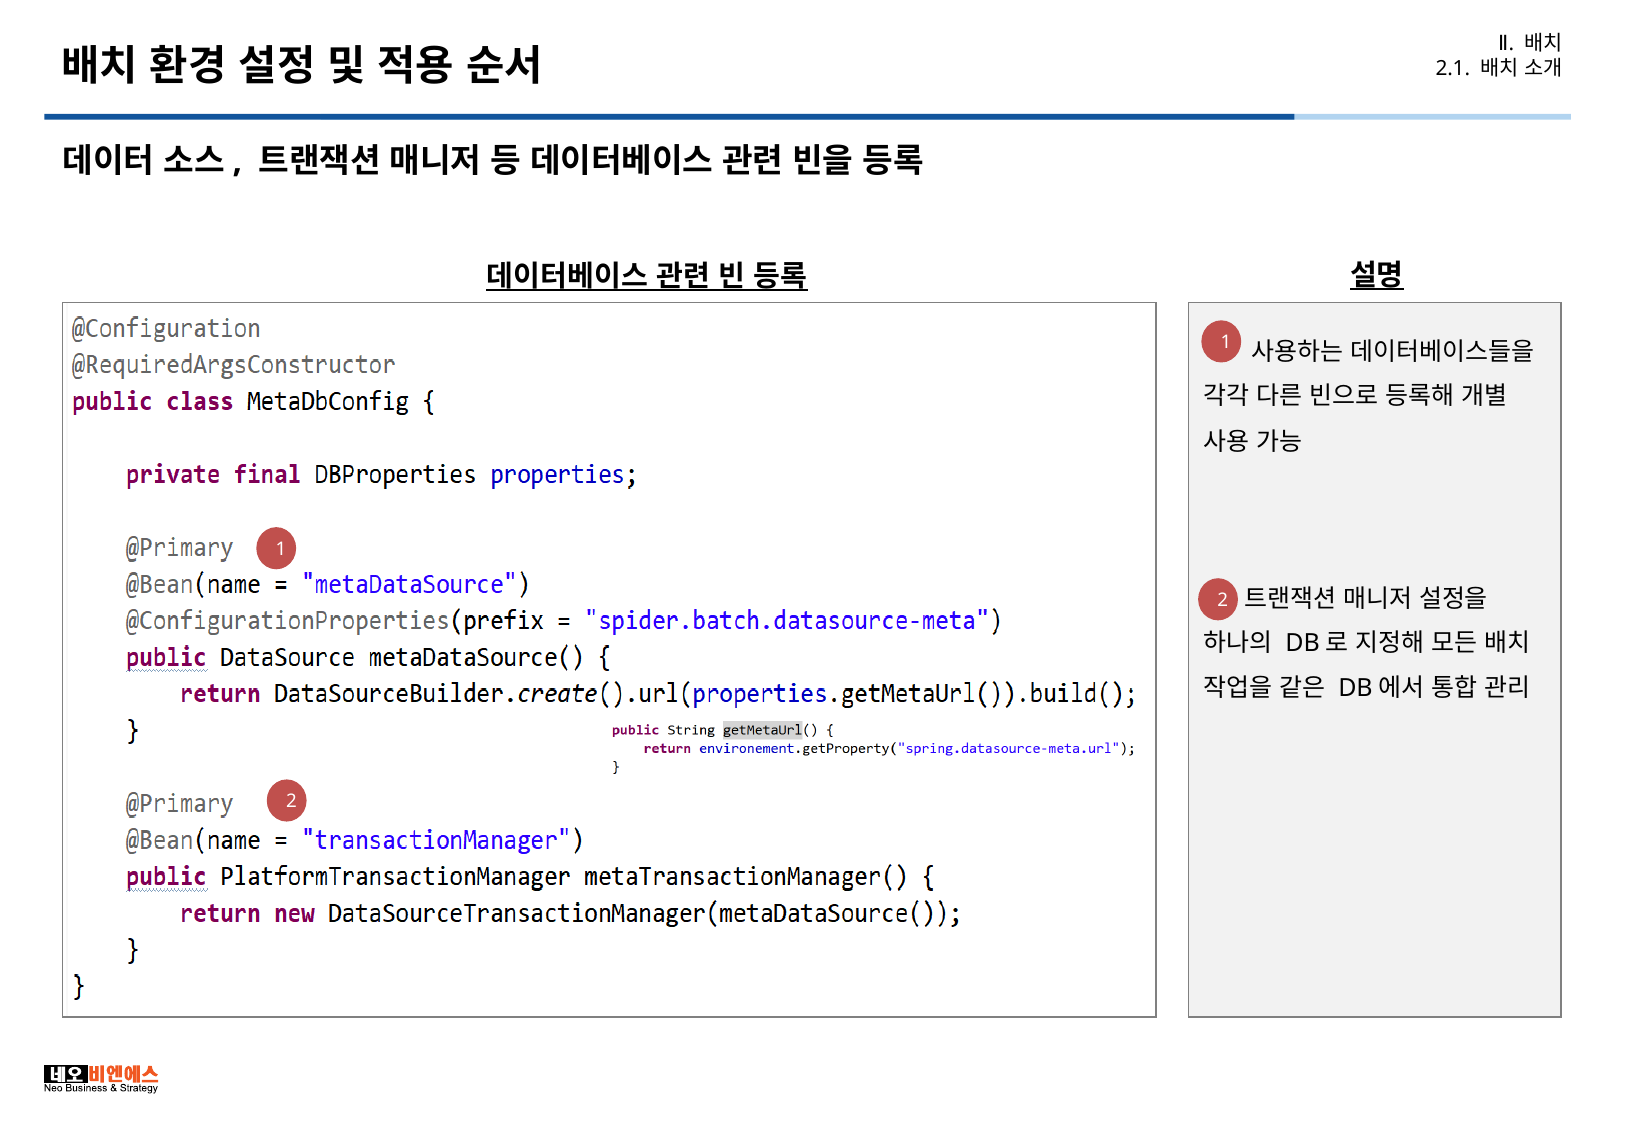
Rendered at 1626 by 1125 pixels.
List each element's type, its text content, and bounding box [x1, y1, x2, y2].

text_box 데이터베이스 관련 빈 등록 [310, 244, 984, 295]
text_box 사용하는 데이터베이스들을 각각 다른 빈으로 등록해 개별 사용 가능 트랜잭션 매니저 설정을 하나의 DB로 지정해 모든 배치 작업을 같은 DB에서 통합 관리 [1188, 302, 1562, 1018]
title 배치 환경 설정 및 적용 순서 [45, 19, 1578, 107]
text_box 설명 [1241, 243, 1513, 294]
text_box 1 [1201, 320, 1242, 363]
text_box Ⅱ. 배치 2.1. 배치 소개 [1282, 23, 1578, 86]
picture [66, 303, 1157, 1018]
list 데이터 소스, 트랜잭션 매니저 등 데이터베이스 관련 빈을 등록 [47, 131, 1579, 242]
text_box 2 [1198, 578, 1238, 621]
